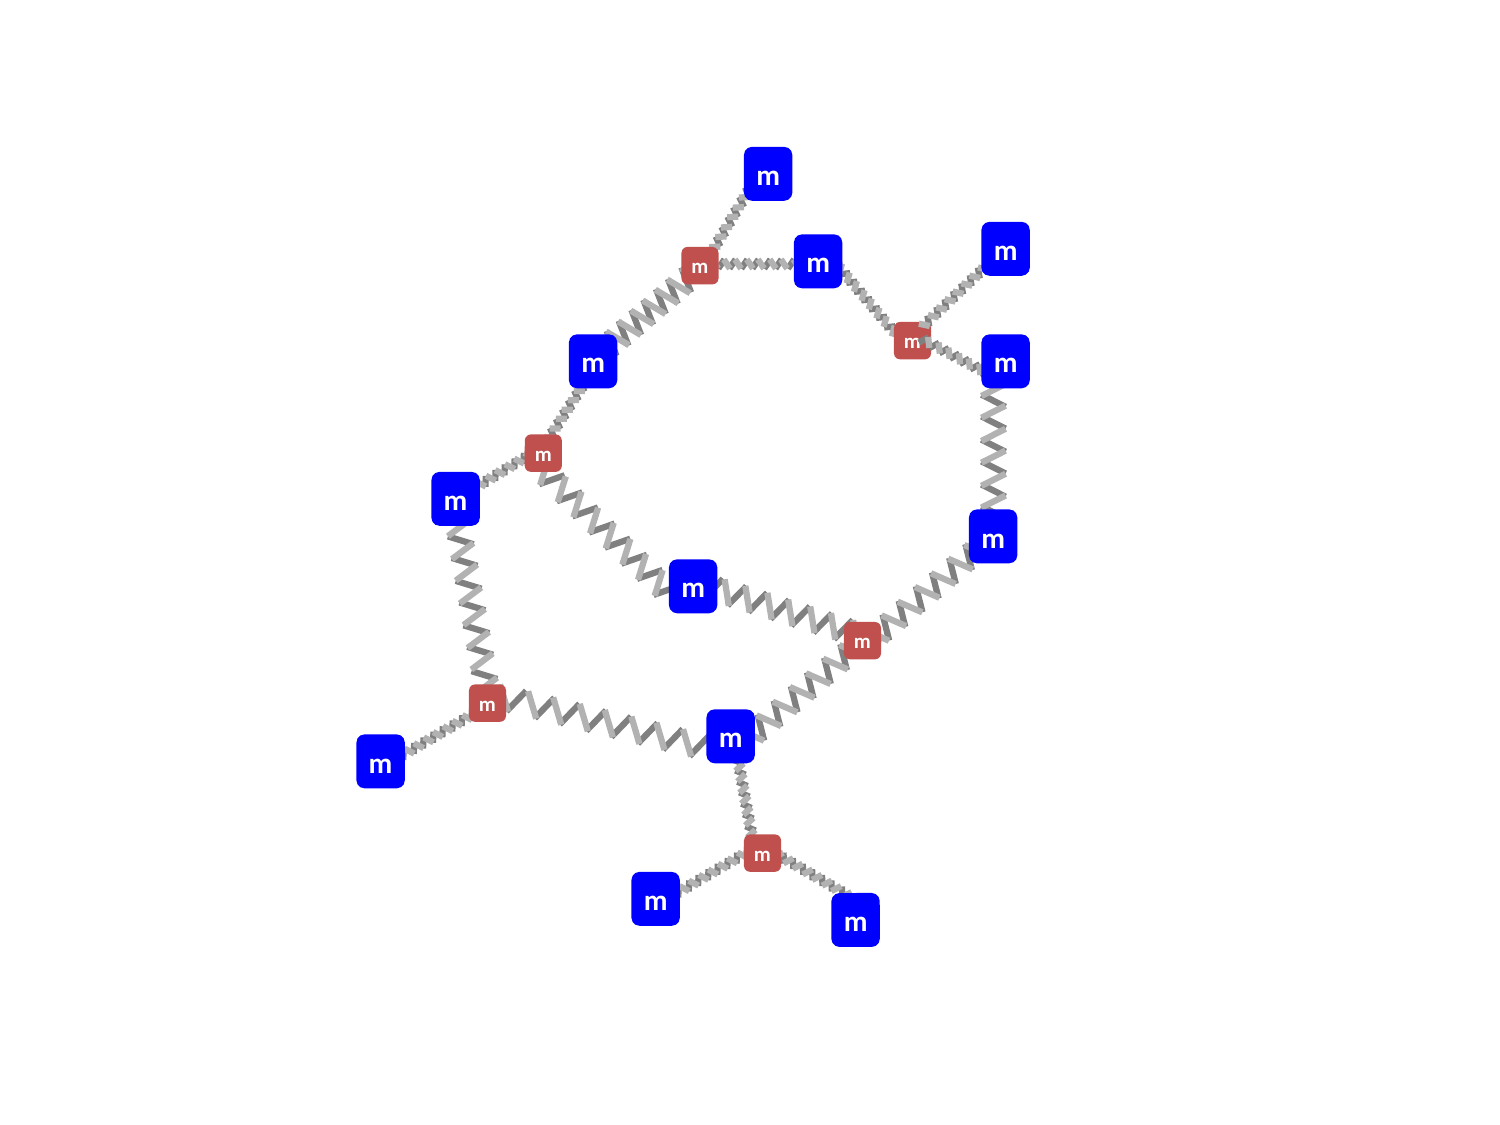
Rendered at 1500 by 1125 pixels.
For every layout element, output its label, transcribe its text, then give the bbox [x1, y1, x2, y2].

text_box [379, 589, 564, 614]
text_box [717, 676, 896, 701]
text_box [664, 868, 756, 879]
text_box m [568, 334, 618, 389]
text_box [909, 289, 1003, 300]
text_box m [706, 709, 755, 764]
text_box m [893, 321, 932, 360]
text_box m [431, 471, 480, 526]
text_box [706, 259, 800, 269]
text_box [818, 293, 904, 303]
text_box m [668, 559, 718, 614]
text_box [764, 868, 856, 879]
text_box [389, 731, 481, 741]
text_box m [743, 834, 782, 871]
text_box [915, 355, 1010, 365]
text_box m [981, 221, 1030, 276]
text_box m [743, 146, 793, 201]
text_box m [968, 509, 1018, 564]
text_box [579, 301, 712, 328]
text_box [698, 787, 790, 797]
text_box m [356, 734, 405, 789]
text_box m [468, 684, 507, 722]
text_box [687, 209, 782, 220]
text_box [692, 598, 876, 624]
text_box m [981, 334, 1030, 389]
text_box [842, 576, 1021, 601]
text_box m [793, 234, 843, 289]
text_box m [681, 246, 719, 285]
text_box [902, 438, 1085, 463]
text_box m [831, 892, 880, 947]
text_box m [631, 871, 680, 926]
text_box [513, 519, 697, 544]
text_box m [843, 624, 882, 660]
text_box m [524, 434, 562, 472]
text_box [520, 407, 611, 418]
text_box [451, 469, 543, 479]
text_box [493, 709, 710, 735]
